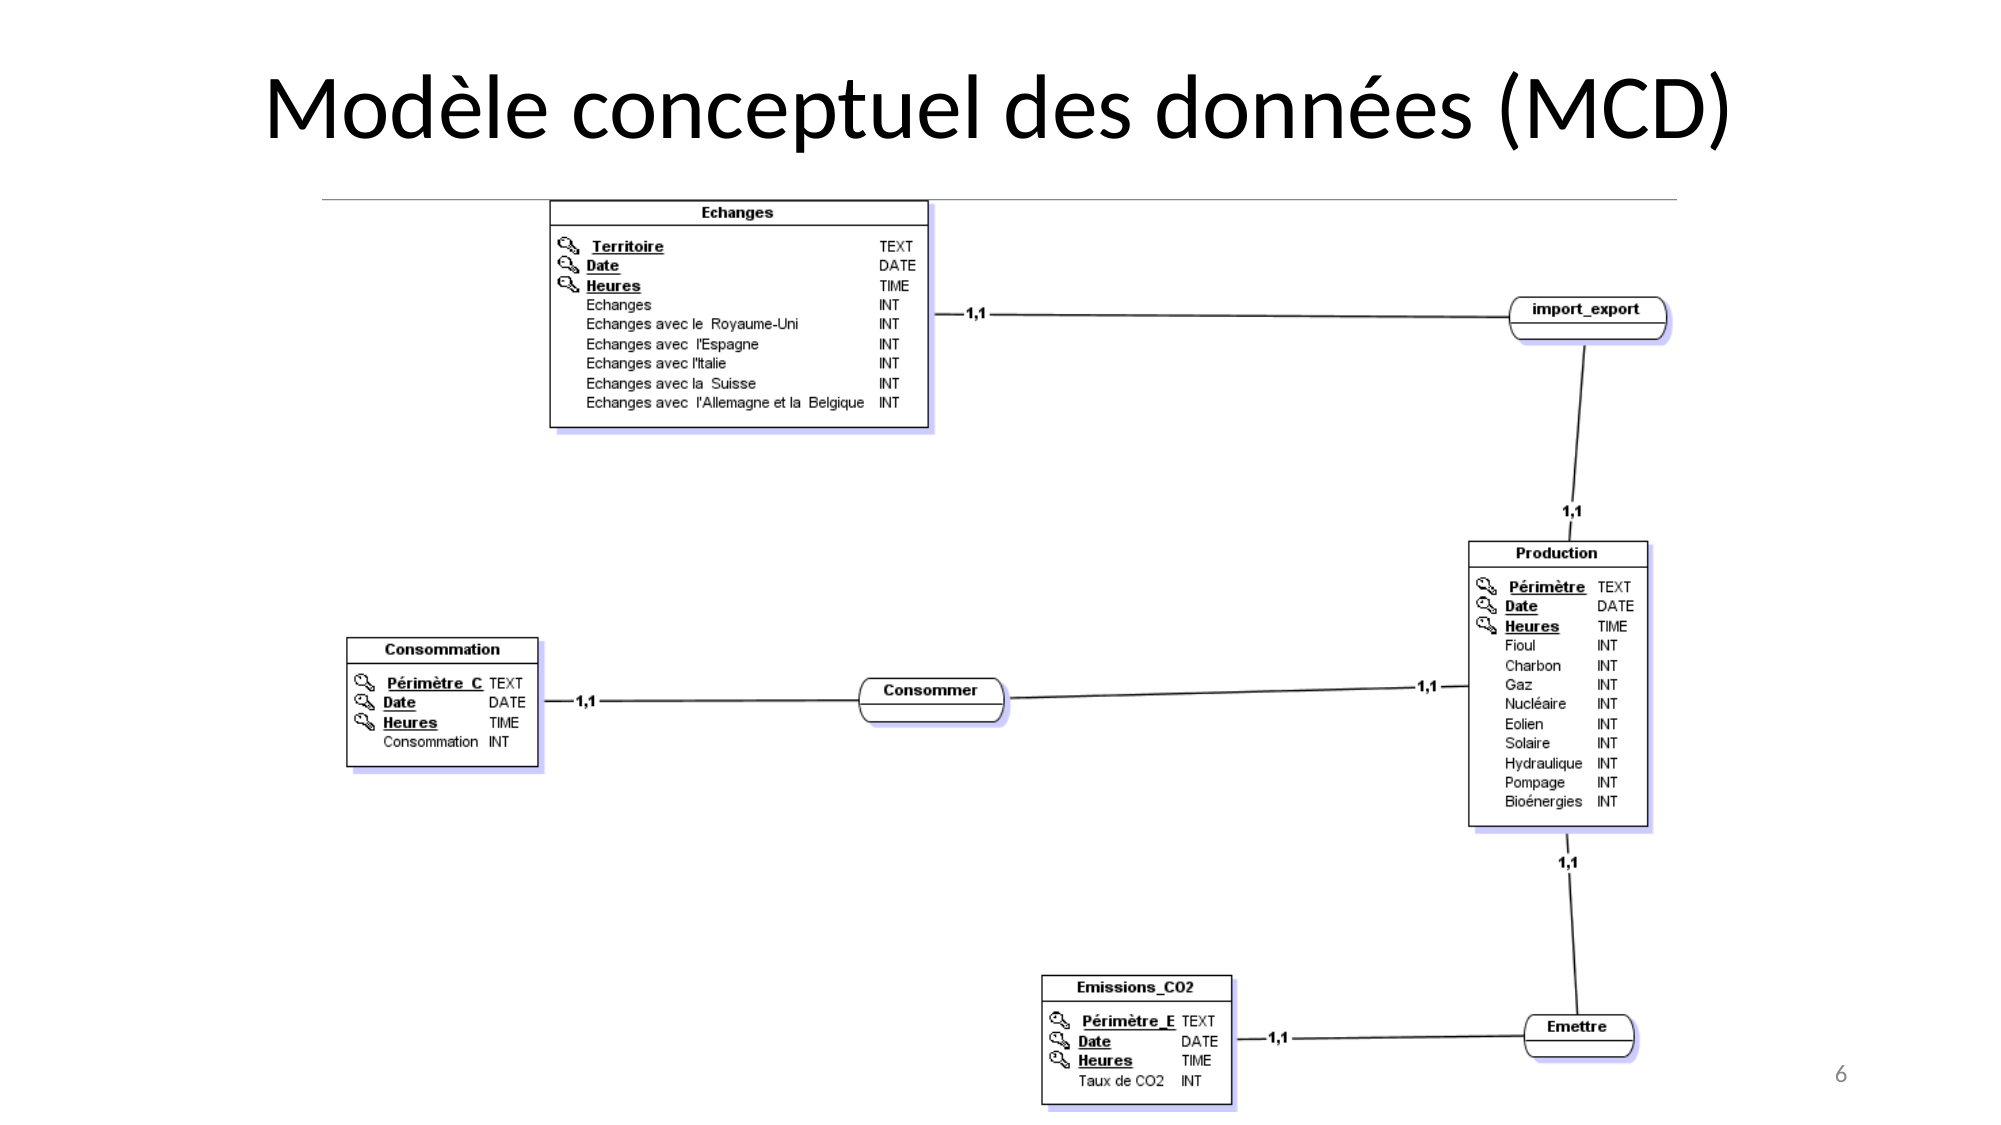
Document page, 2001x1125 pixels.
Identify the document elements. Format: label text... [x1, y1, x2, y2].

picture [322, 199, 1678, 1112]
title Modèle conceptuel des données (MCD) [137, 0, 1863, 218]
slide_number ‹#› [1682, 1042, 1863, 1103]
